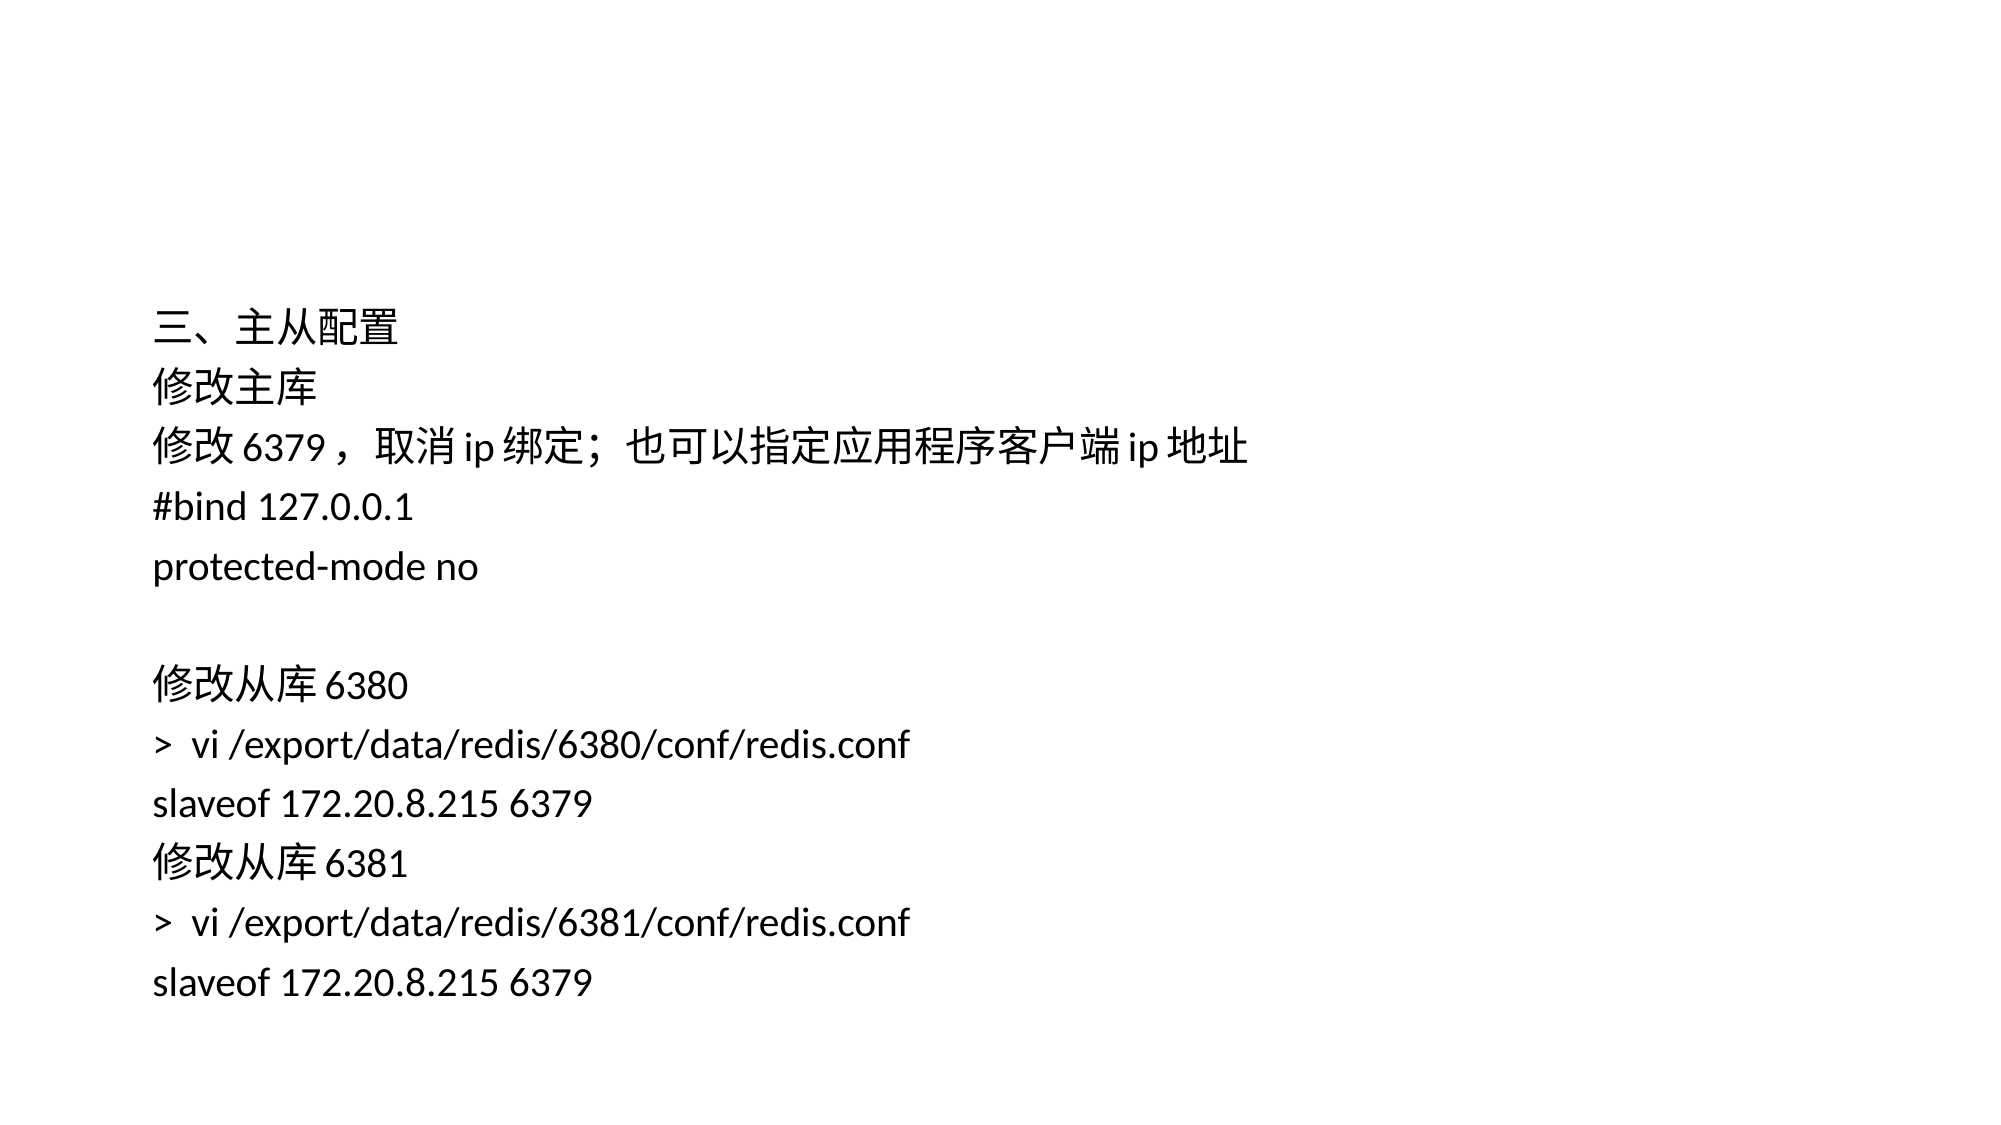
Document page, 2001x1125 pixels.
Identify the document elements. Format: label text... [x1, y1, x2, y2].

list 三、主从配置 修改主库 修改6379，取消ip绑定；也可以指定应用程序客户端ip地址 #bind 127.0.0.1 protected-mode no 修改从库6380 > vi /export/data/redis/6380/conf/redis.conf slaveof 172.20.8.215 6379 修改从库6381 > vi /export/data/redis/6381/conf/redis.conf slaveof 172.20.8.215 6379 [137, 299, 1863, 1014]
